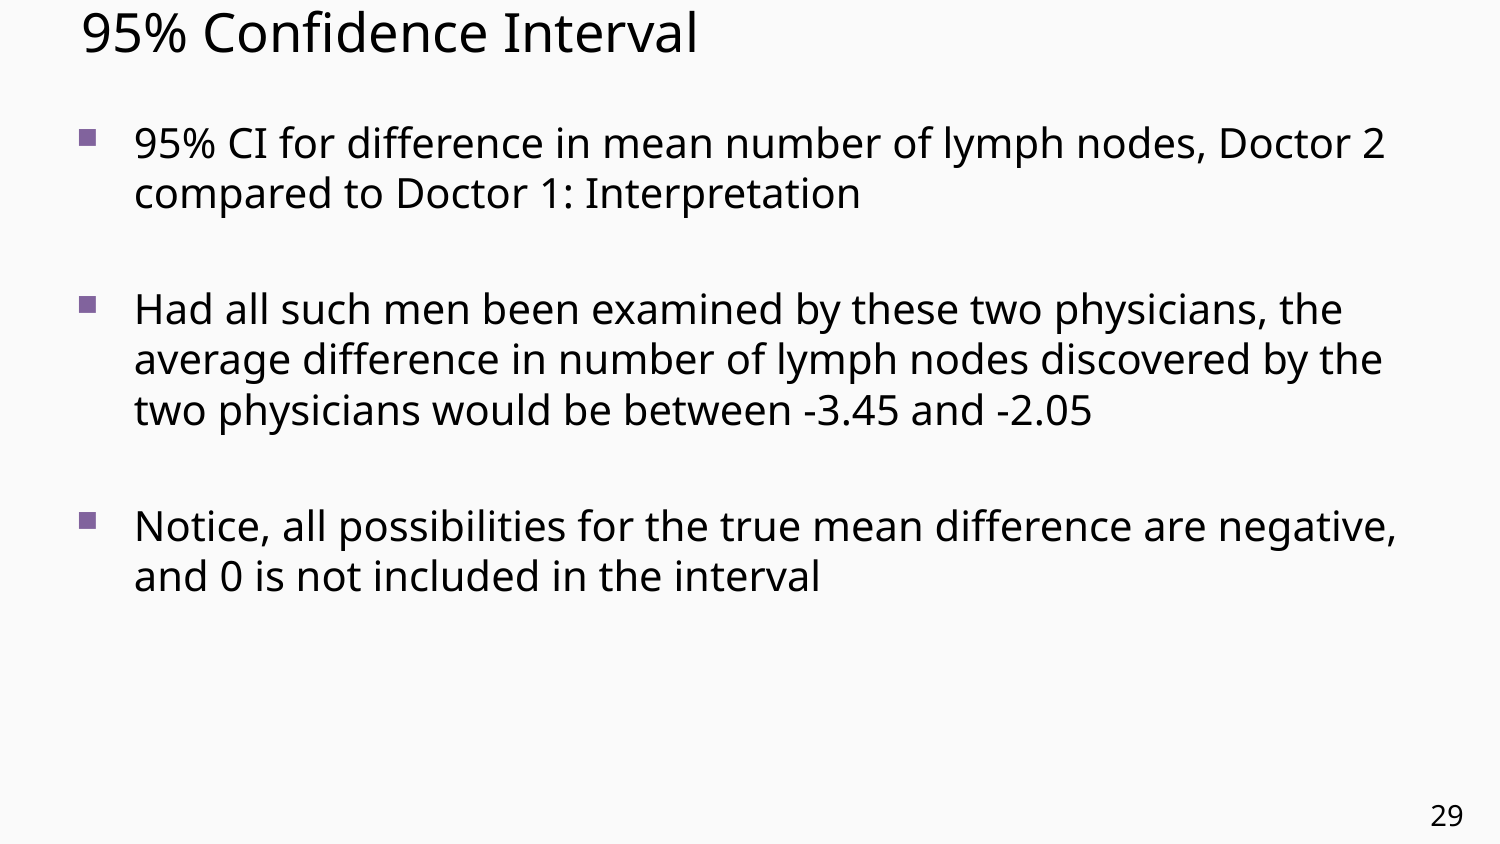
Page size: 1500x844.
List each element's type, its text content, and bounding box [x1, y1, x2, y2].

title 95% Confidence Interval [66, 16, 1444, 72]
list 95% CI for difference in mean number of lymph nodes, Doctor 2 compared to Doctor 1: Interpretation Had all such men been examined by these two physicians, the average difference in number of lymph nodes discovered by the two physicians would be between -3.45 and -2.05 Notice, all possibilities for the true mean difference are negative, and 0 is not included in the interval [61, 108, 1439, 789]
slide_number 29 [1380, 789, 1480, 841]
